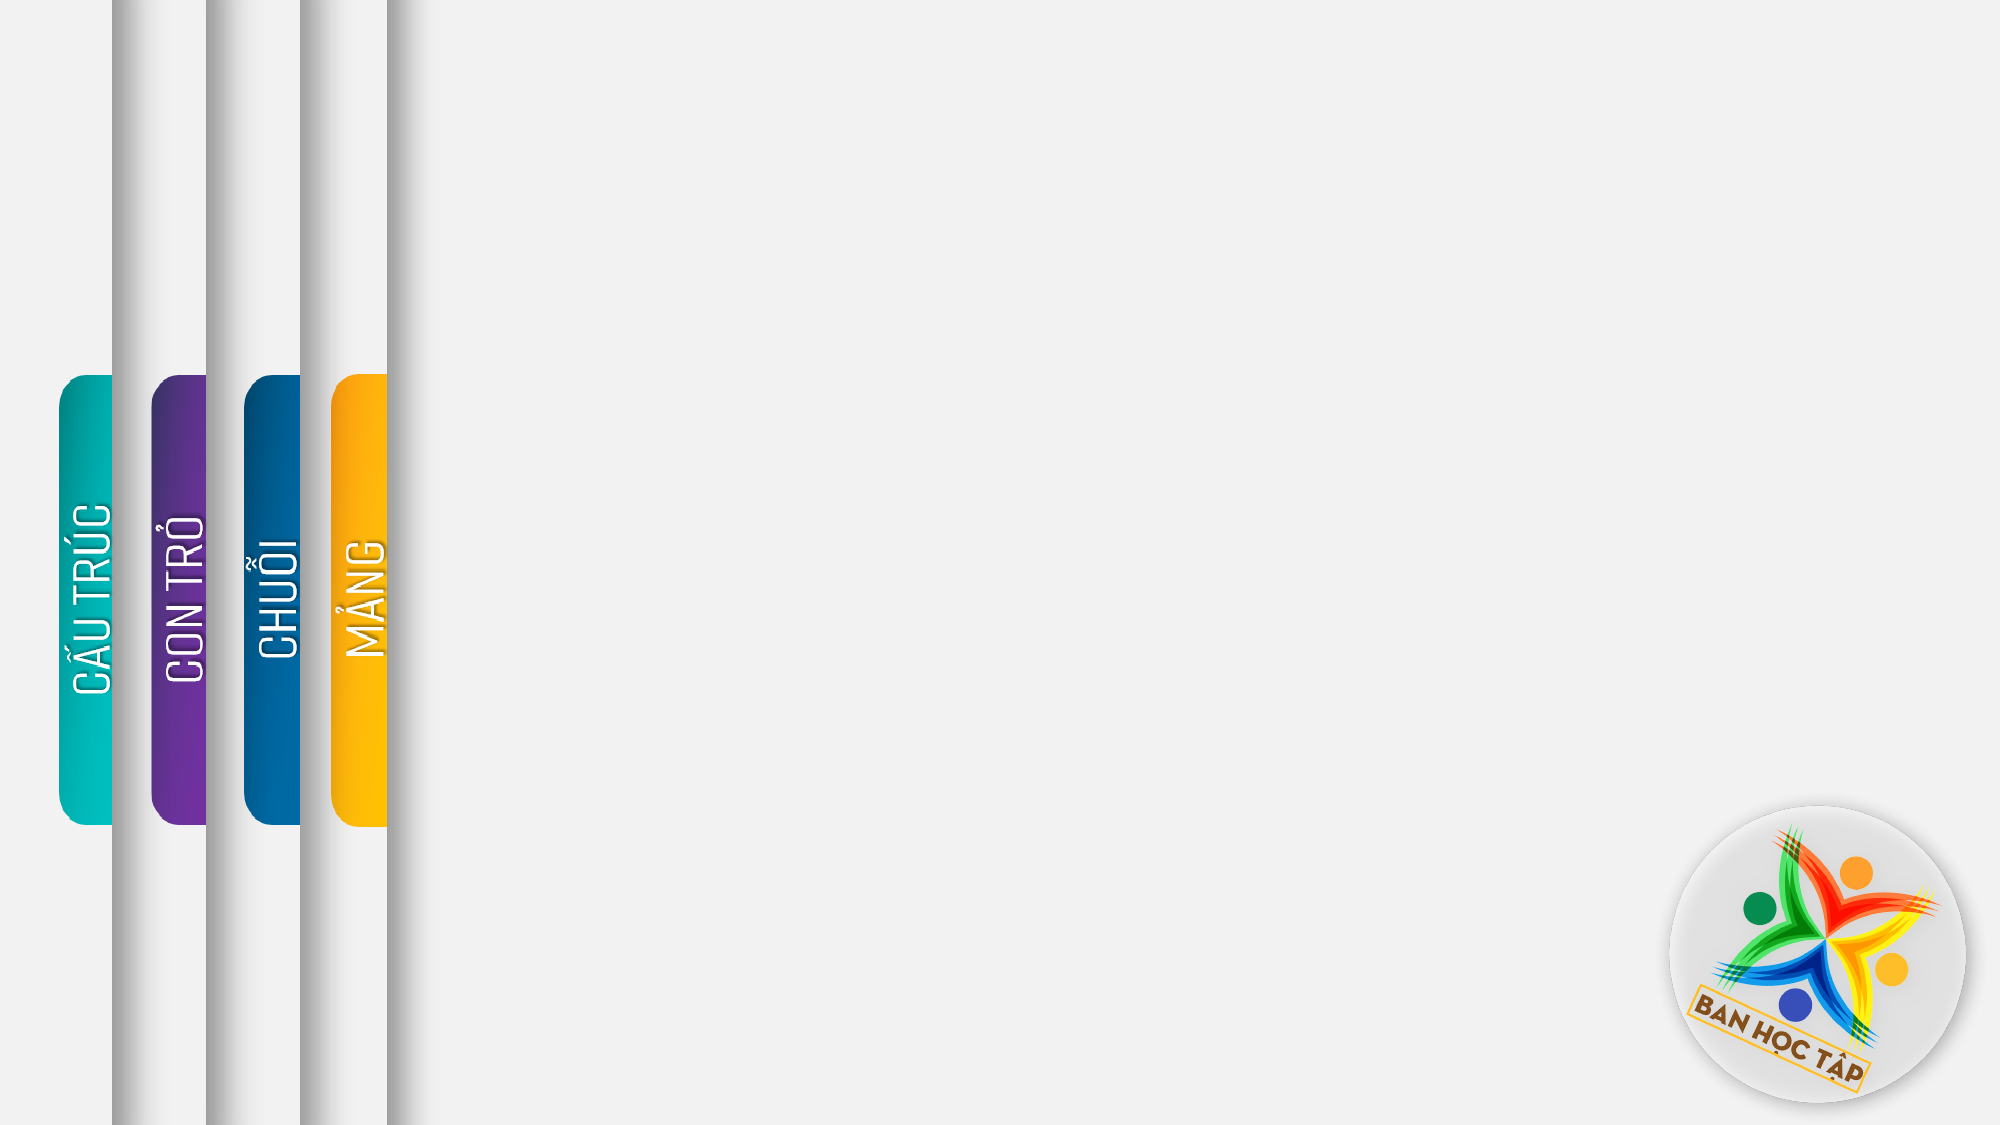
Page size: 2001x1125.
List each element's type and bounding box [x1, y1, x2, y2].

picture [0, 0, 442, 1125]
picture [1600, 737, 2001, 1125]
